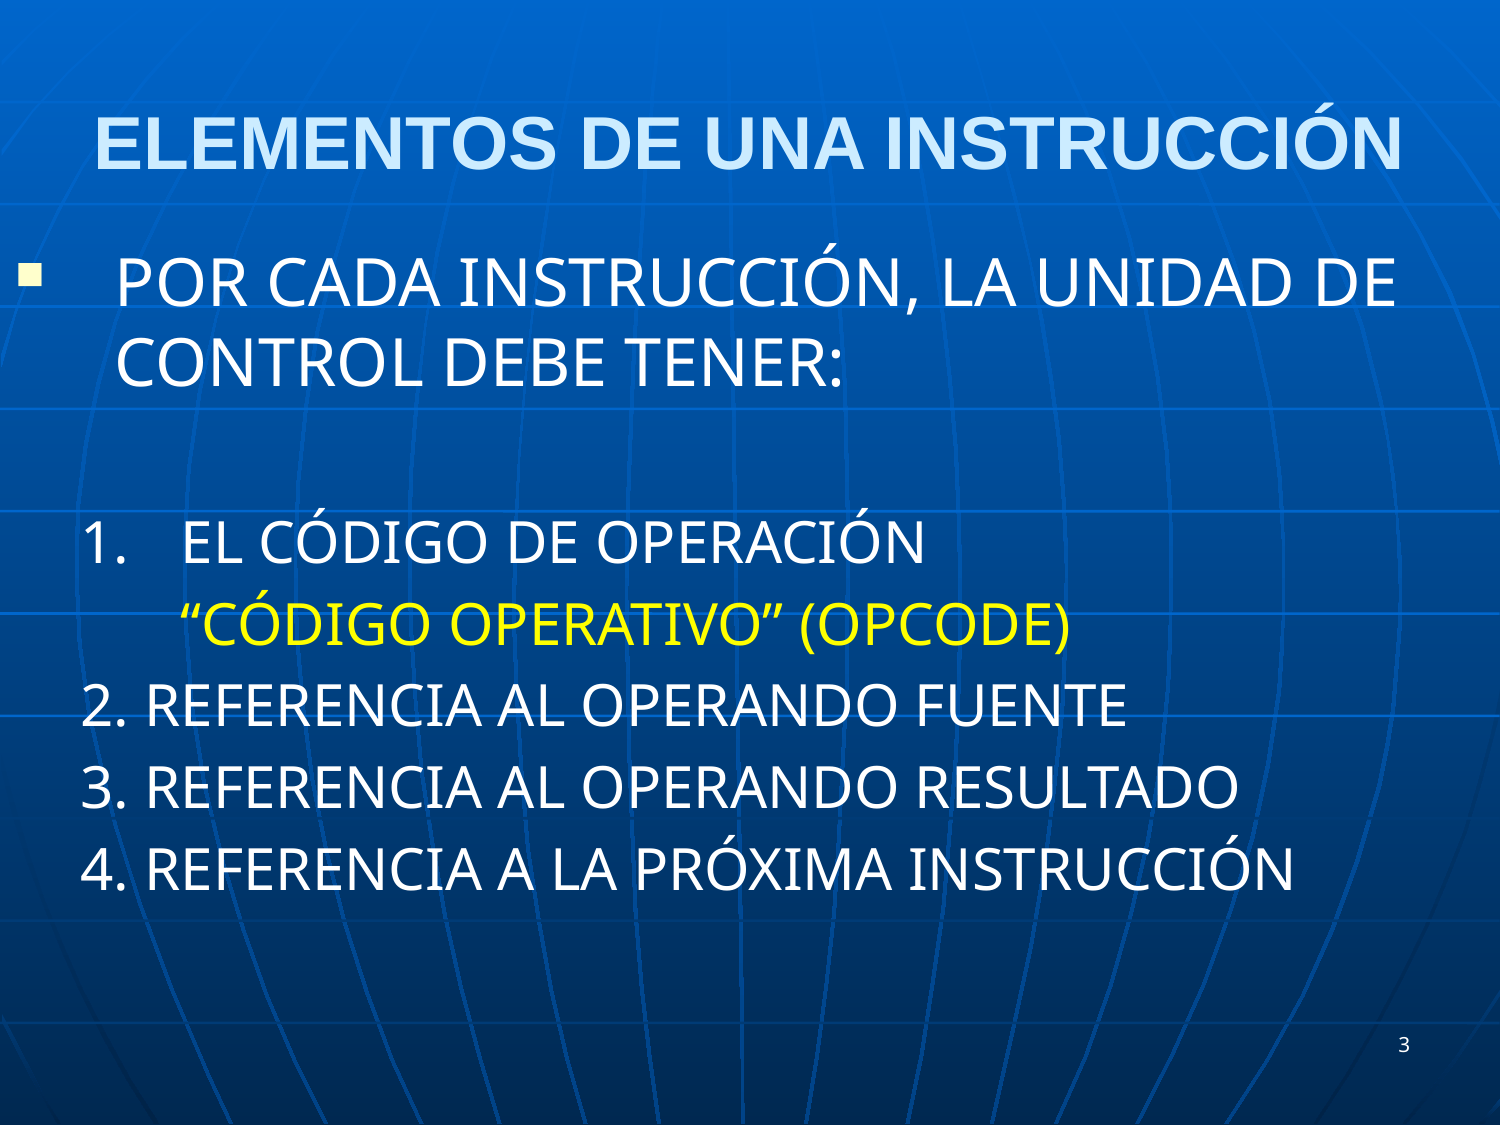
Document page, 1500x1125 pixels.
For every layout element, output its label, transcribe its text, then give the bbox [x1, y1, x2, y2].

title ELEMENTOS DE UNA INSTRUCCIÓN [74, 45, 1426, 232]
slide_number 3 [1074, 1023, 1426, 1100]
list POR CADA INSTRUCCIÓN, LA UNIDAD DE CONTROL DEBE TENER: EL CÓDIGO DE OPERACIÓN “CÓDIGO OPERATIVO” (OPCODE) 2. REFERENCIA AL OPERANDO FUENTE 3. REFERENCIA AL OPERANDO RESULTADO 4. REFERENCIA A LA PRÓXIMA INSTRUCCIÓN [0, 232, 1500, 1070]
